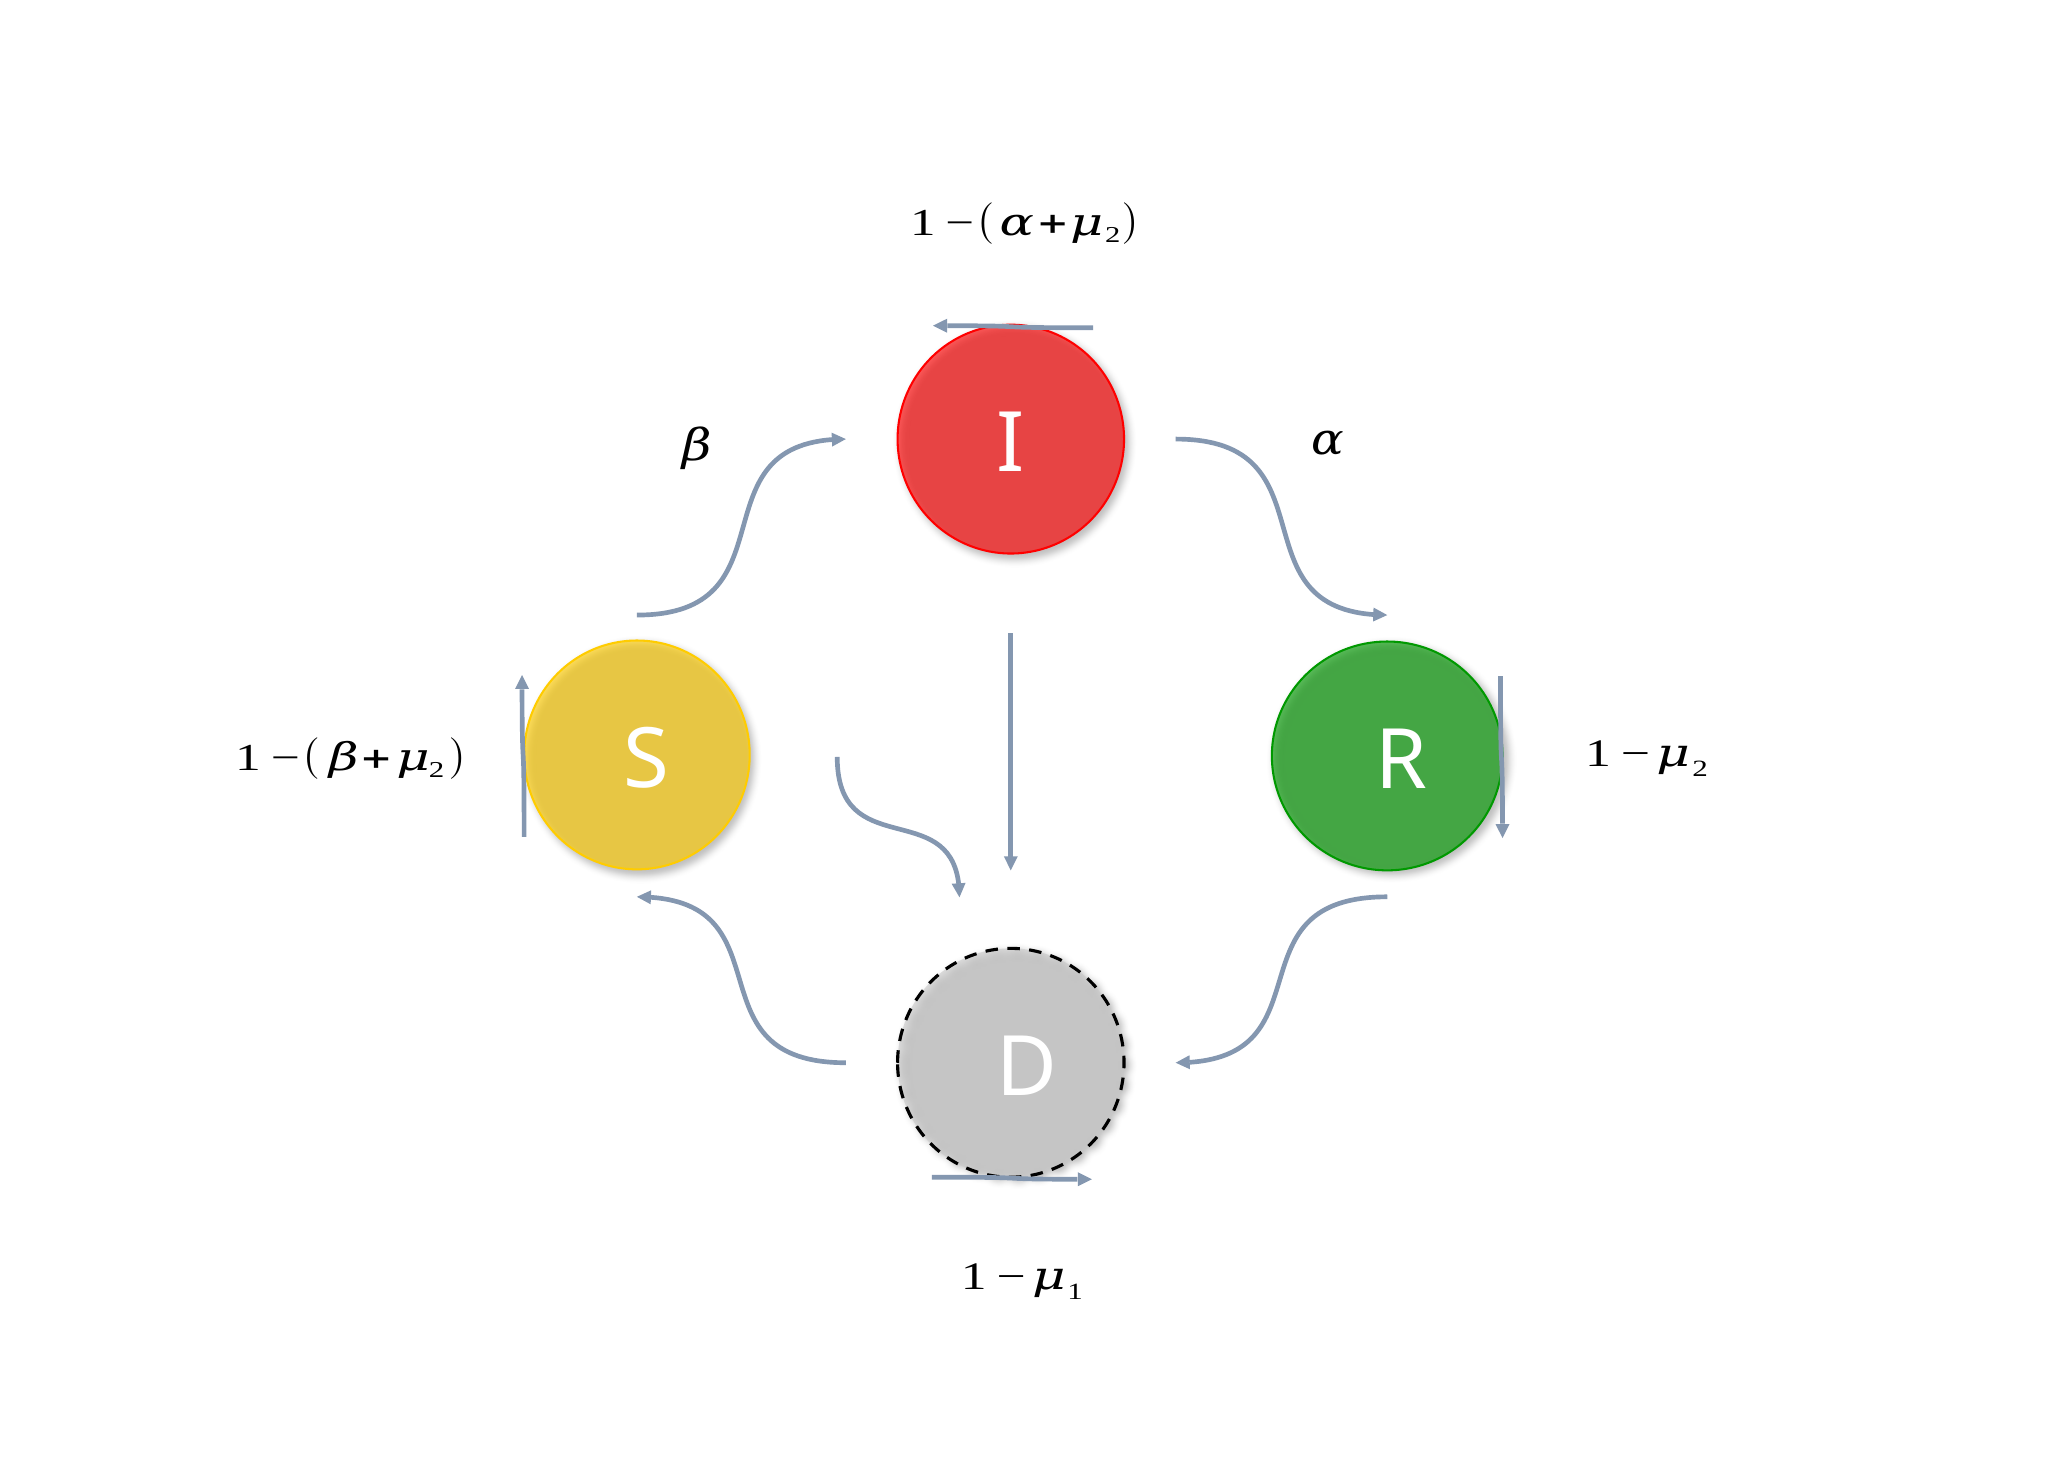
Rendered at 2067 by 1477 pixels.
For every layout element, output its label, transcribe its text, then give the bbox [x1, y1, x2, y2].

text_box D [982, 1004, 1040, 1120]
text_box S [608, 696, 666, 812]
text_box R [1360, 697, 1418, 813]
text_box [896, 947, 1126, 1176]
text_box [896, 329, 1126, 555]
text_box [1270, 640, 1499, 872]
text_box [653, 422, 830, 632]
text_box I [982, 381, 1040, 496]
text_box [828, 765, 969, 889]
text_box [525, 639, 751, 871]
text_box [636, 896, 846, 1063]
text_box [1175, 439, 1388, 616]
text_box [1198, 874, 1365, 1086]
